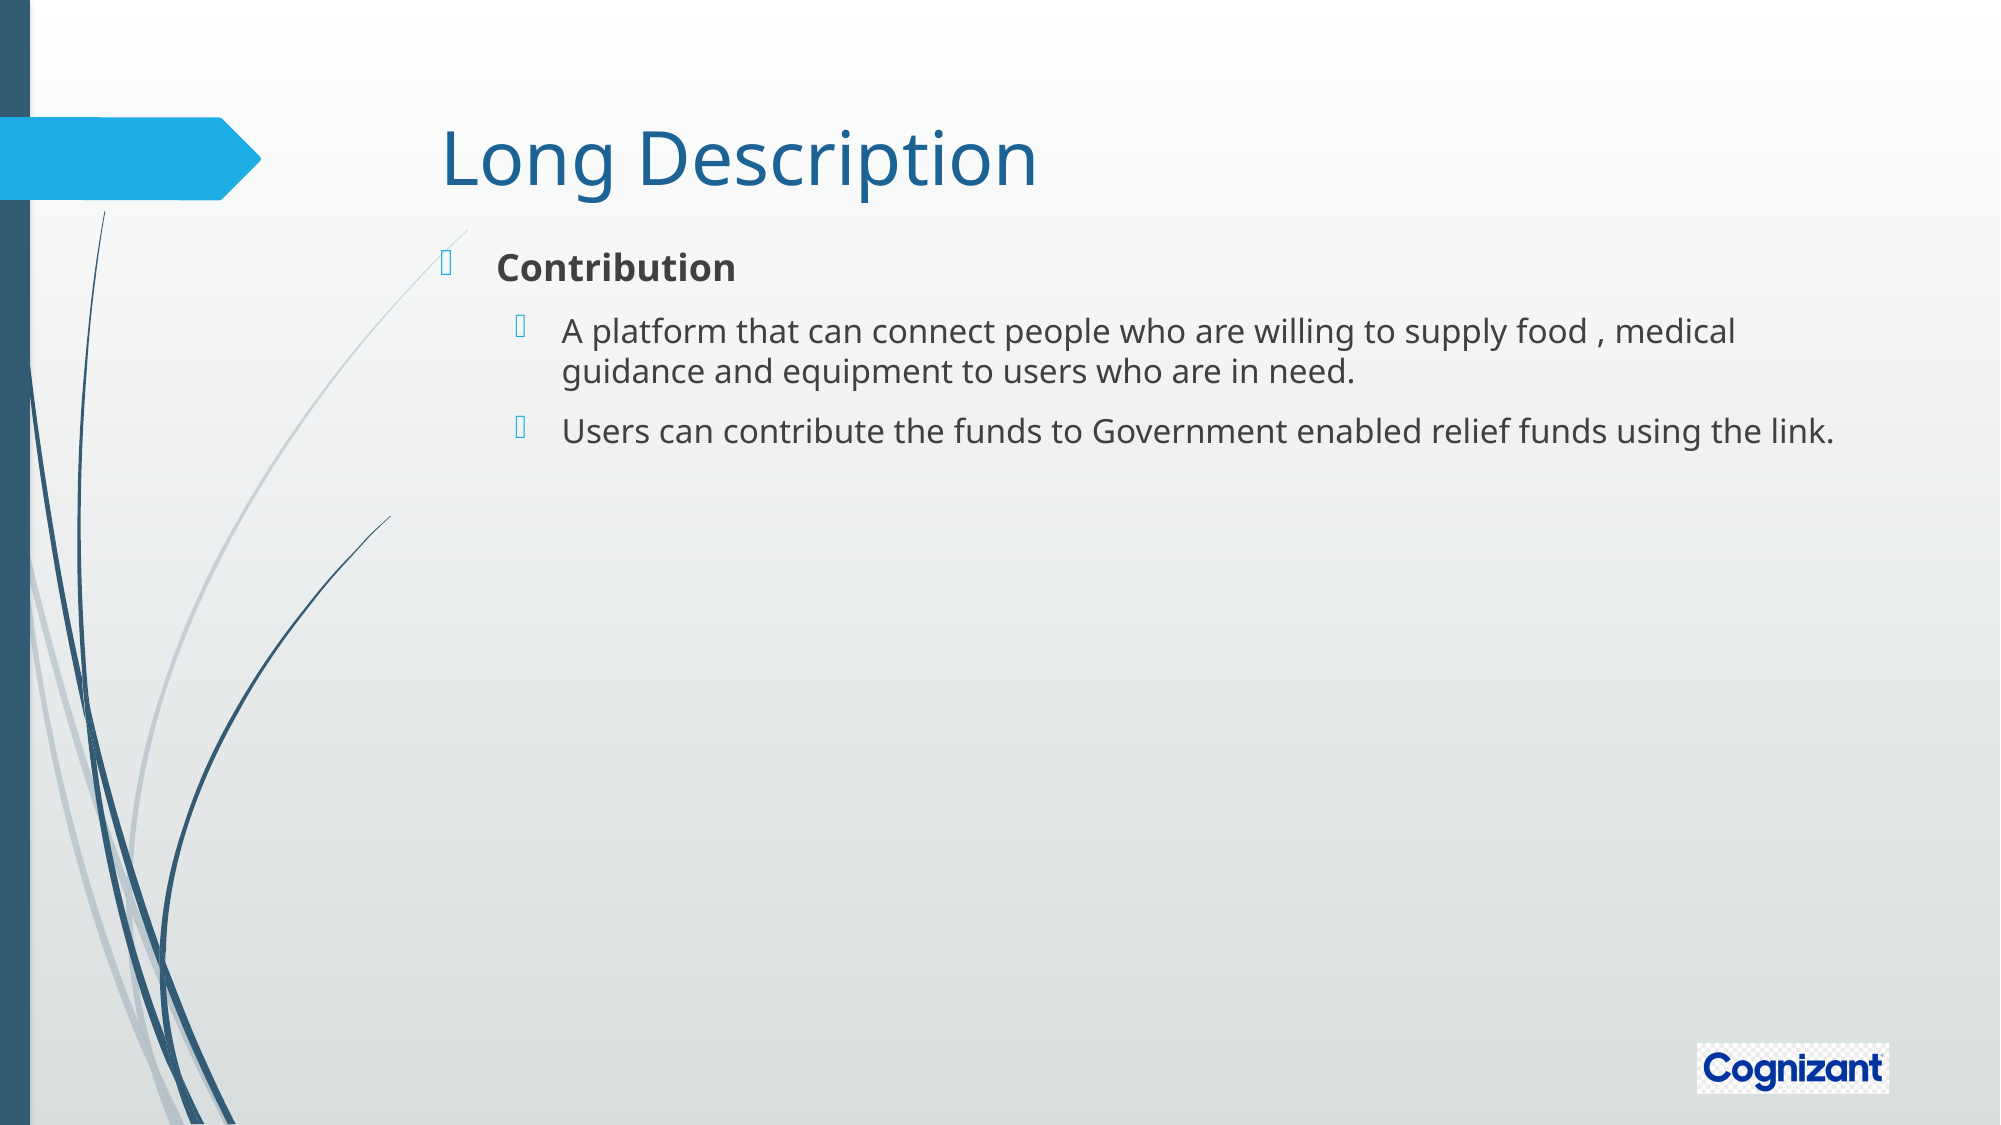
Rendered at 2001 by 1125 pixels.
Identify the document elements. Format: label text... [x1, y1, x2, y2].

title Long Description [425, 102, 1888, 222]
list Contribution A platform that can connect people who are willing to supply food , medical guidance and equipment to users who are in need. Users can contribute the funds to Government enabled relief funds using the link. [424, 236, 1888, 970]
picture [1697, 1043, 1890, 1094]
